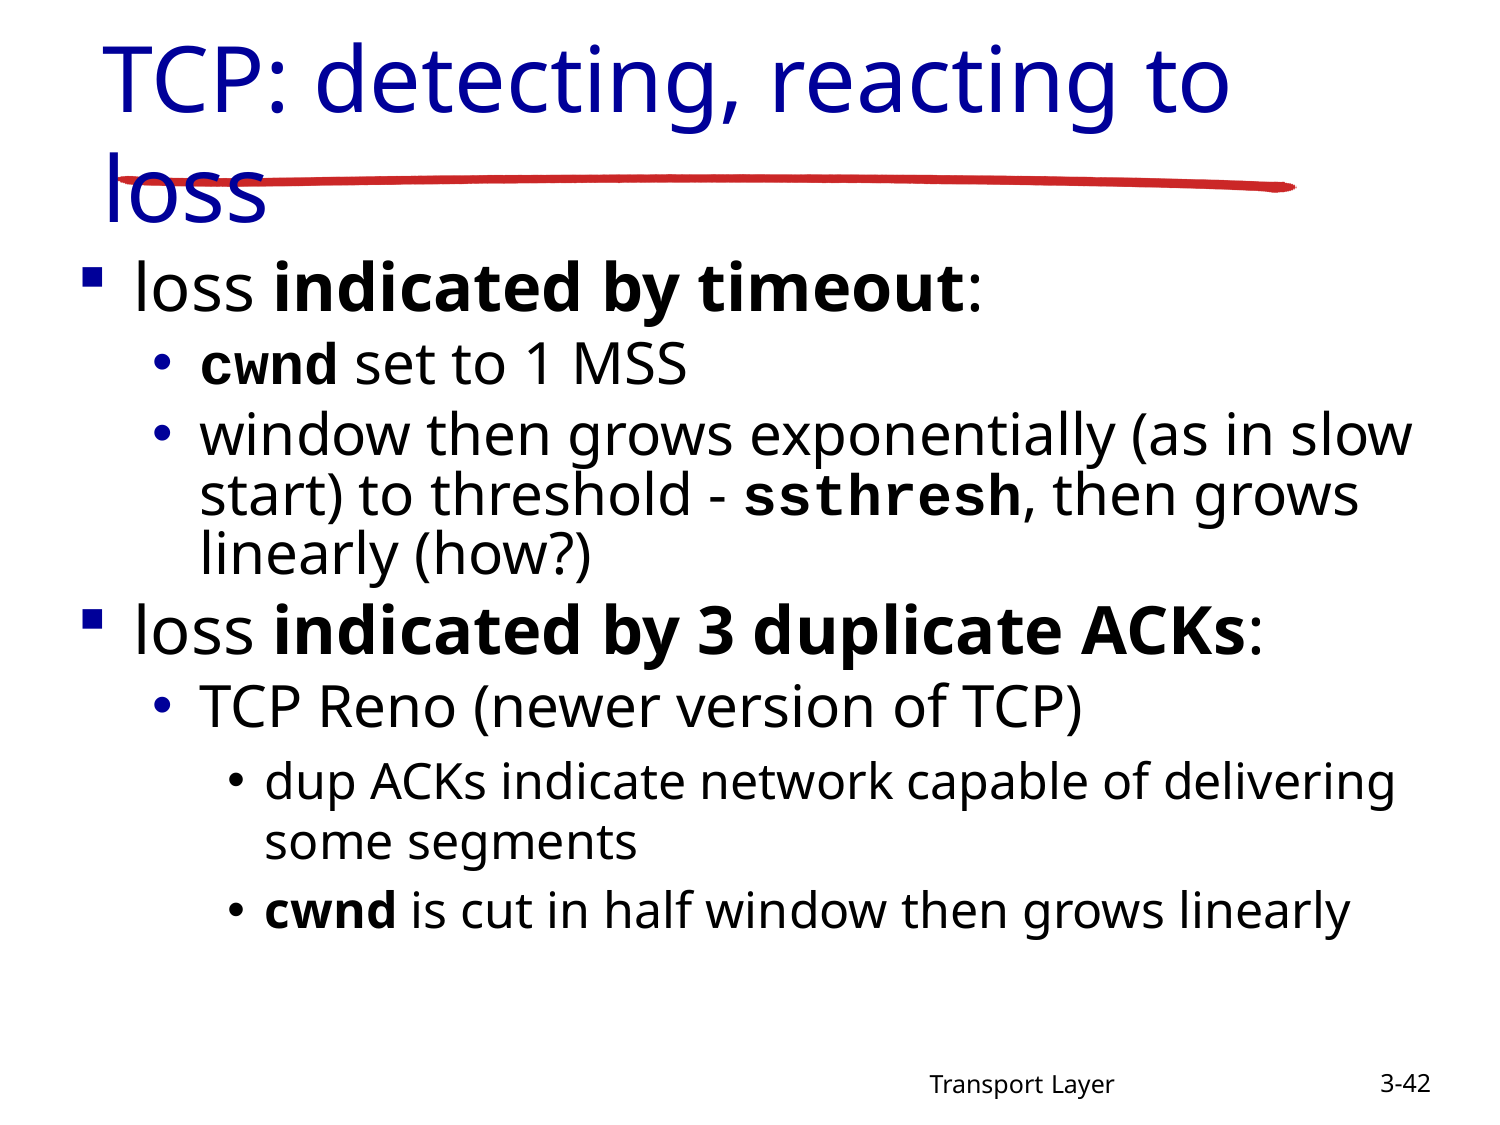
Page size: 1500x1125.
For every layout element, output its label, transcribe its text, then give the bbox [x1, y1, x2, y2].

footer Transport Layer [914, 1061, 1365, 1105]
title TCP: detecting, reacting to loss [87, 37, 1363, 225]
list loss indicated by timeout: cwnd set to 1 MSS window then grows exponentially (as in slow start) to threshold - ssthresh, then grows linearly (how?) loss indicated by 3 duplicate ACKs: TCP Reno (newer version of TCP) dup ACKs indicate network capable of delivering some segments cwnd is cut in half window then grows linearly [62, 249, 1491, 1061]
picture [109, 168, 1310, 198]
slide_number 3-42 [1365, 1061, 1477, 1106]
